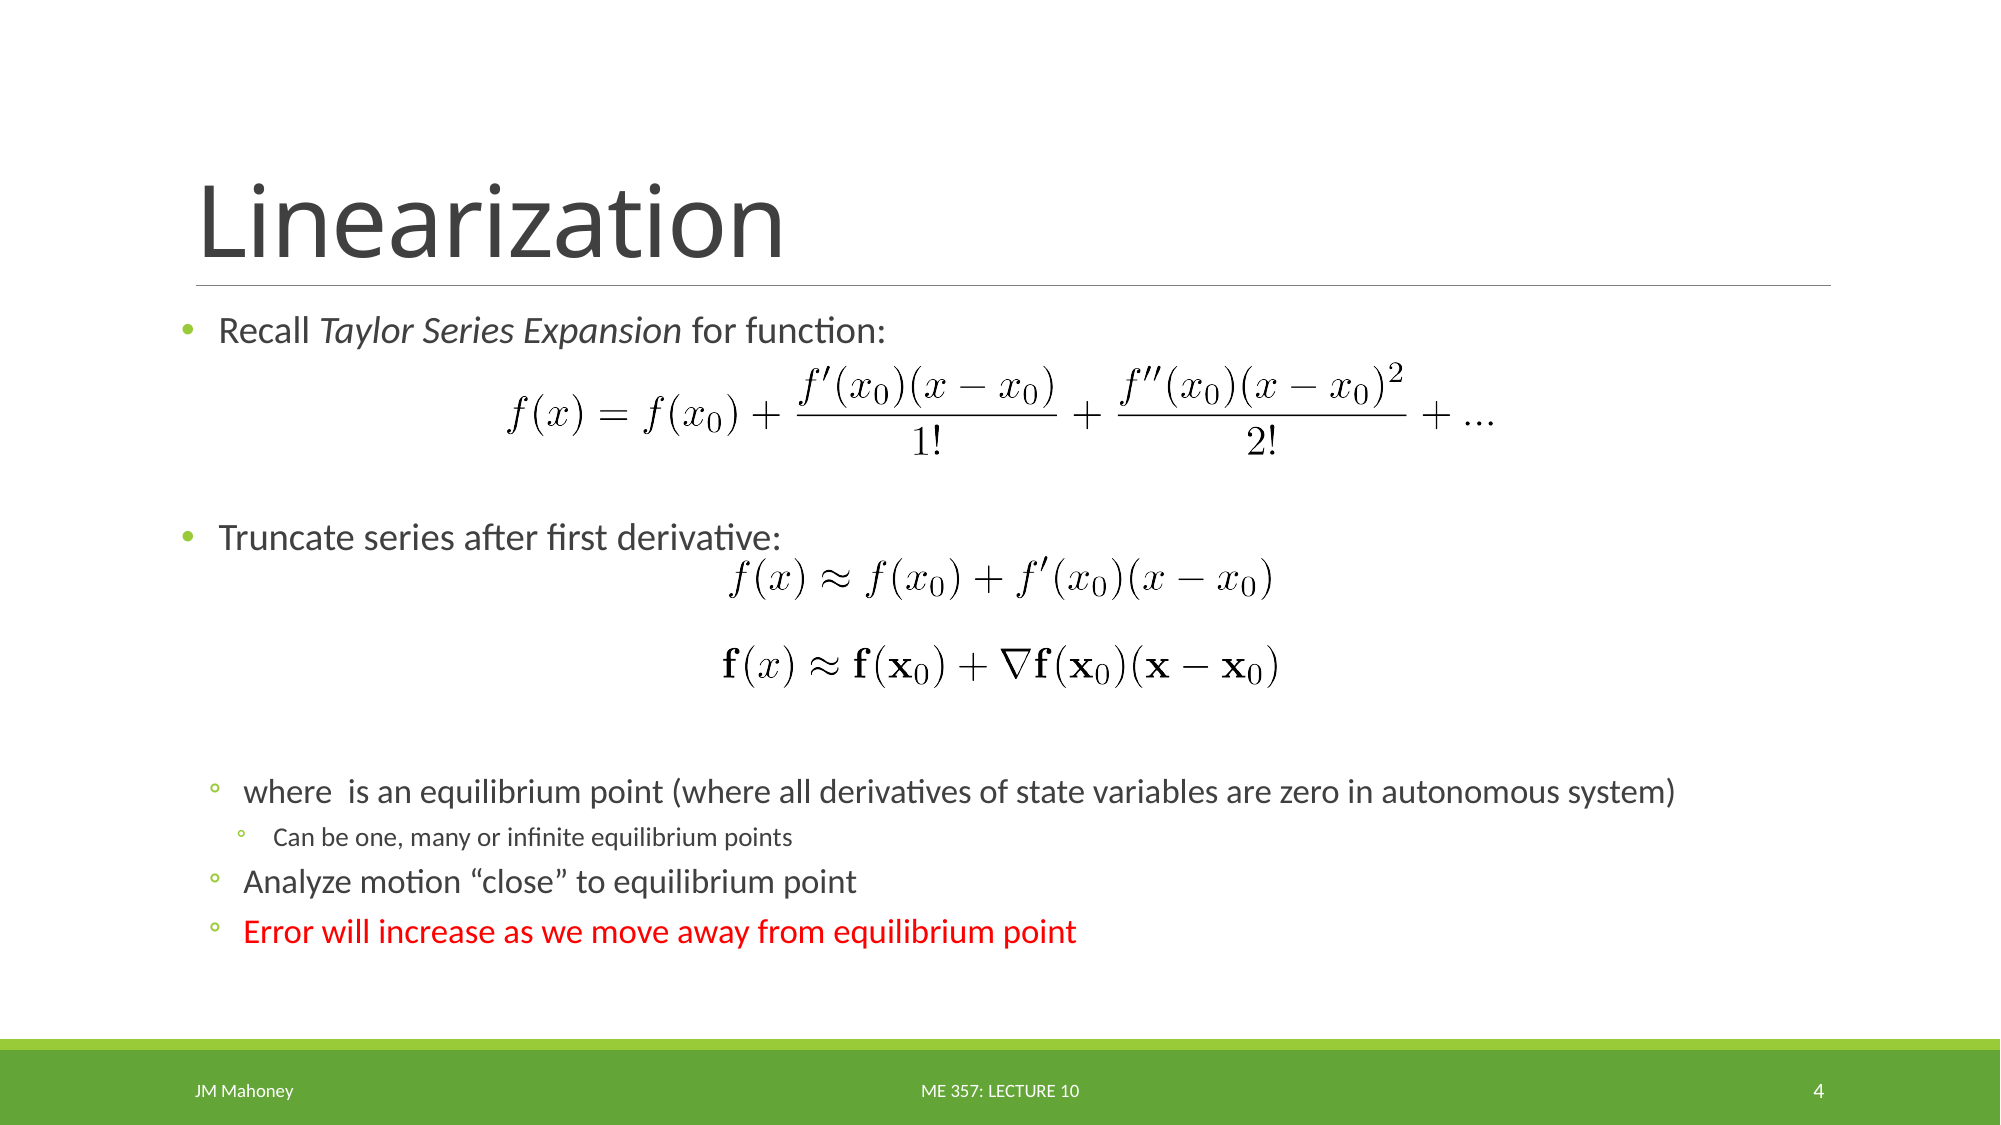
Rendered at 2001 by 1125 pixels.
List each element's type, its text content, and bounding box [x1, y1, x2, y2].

picture [506, 361, 1494, 455]
picture [722, 645, 1277, 688]
title Linearization [180, 47, 1830, 285]
footer ME 357: Lecture 10 [604, 1059, 1396, 1120]
slide_number JM Mahoney [180, 1059, 586, 1120]
picture [729, 555, 1271, 601]
slide_number 4 [1624, 1059, 1840, 1120]
